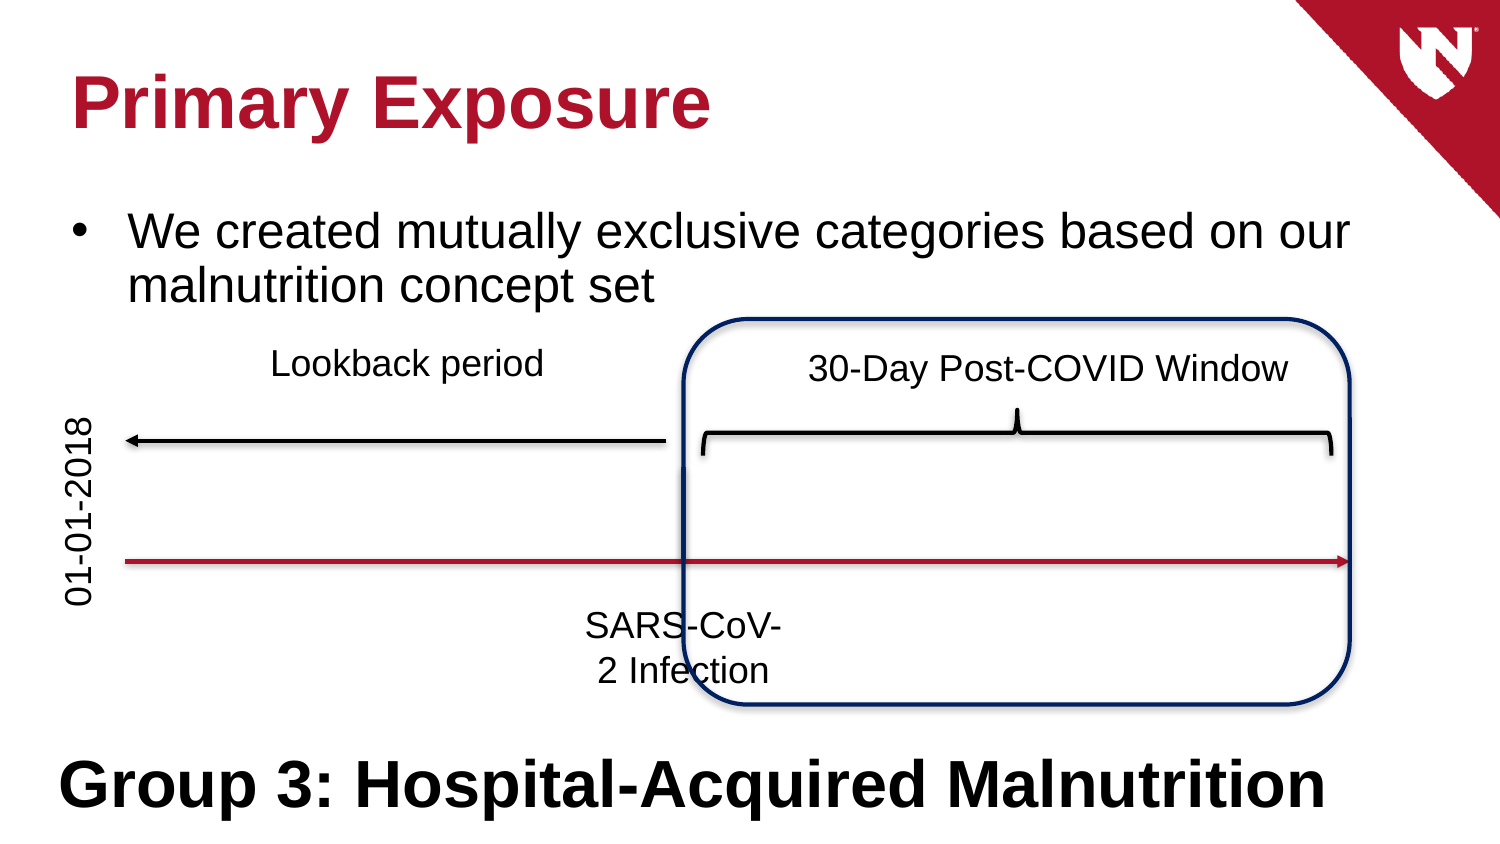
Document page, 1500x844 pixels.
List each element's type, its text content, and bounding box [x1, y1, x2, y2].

text_box [682, 562, 1351, 706]
list We created mutually exclusive categories based on our malnutrition concept set [56, 197, 1444, 379]
text_box Group 3: Hospital-Acquired Malnutrition [43, 733, 1363, 829]
title Primary Exposure [56, 28, 1350, 180]
text_box Lookback period [255, 331, 560, 392]
text_box SARS-CoV-2 Infection [561, 593, 704, 698]
text_box [682, 318, 1351, 561]
text_box 01-01-2018 [46, 401, 107, 623]
picture [0, 0, 1500, 844]
